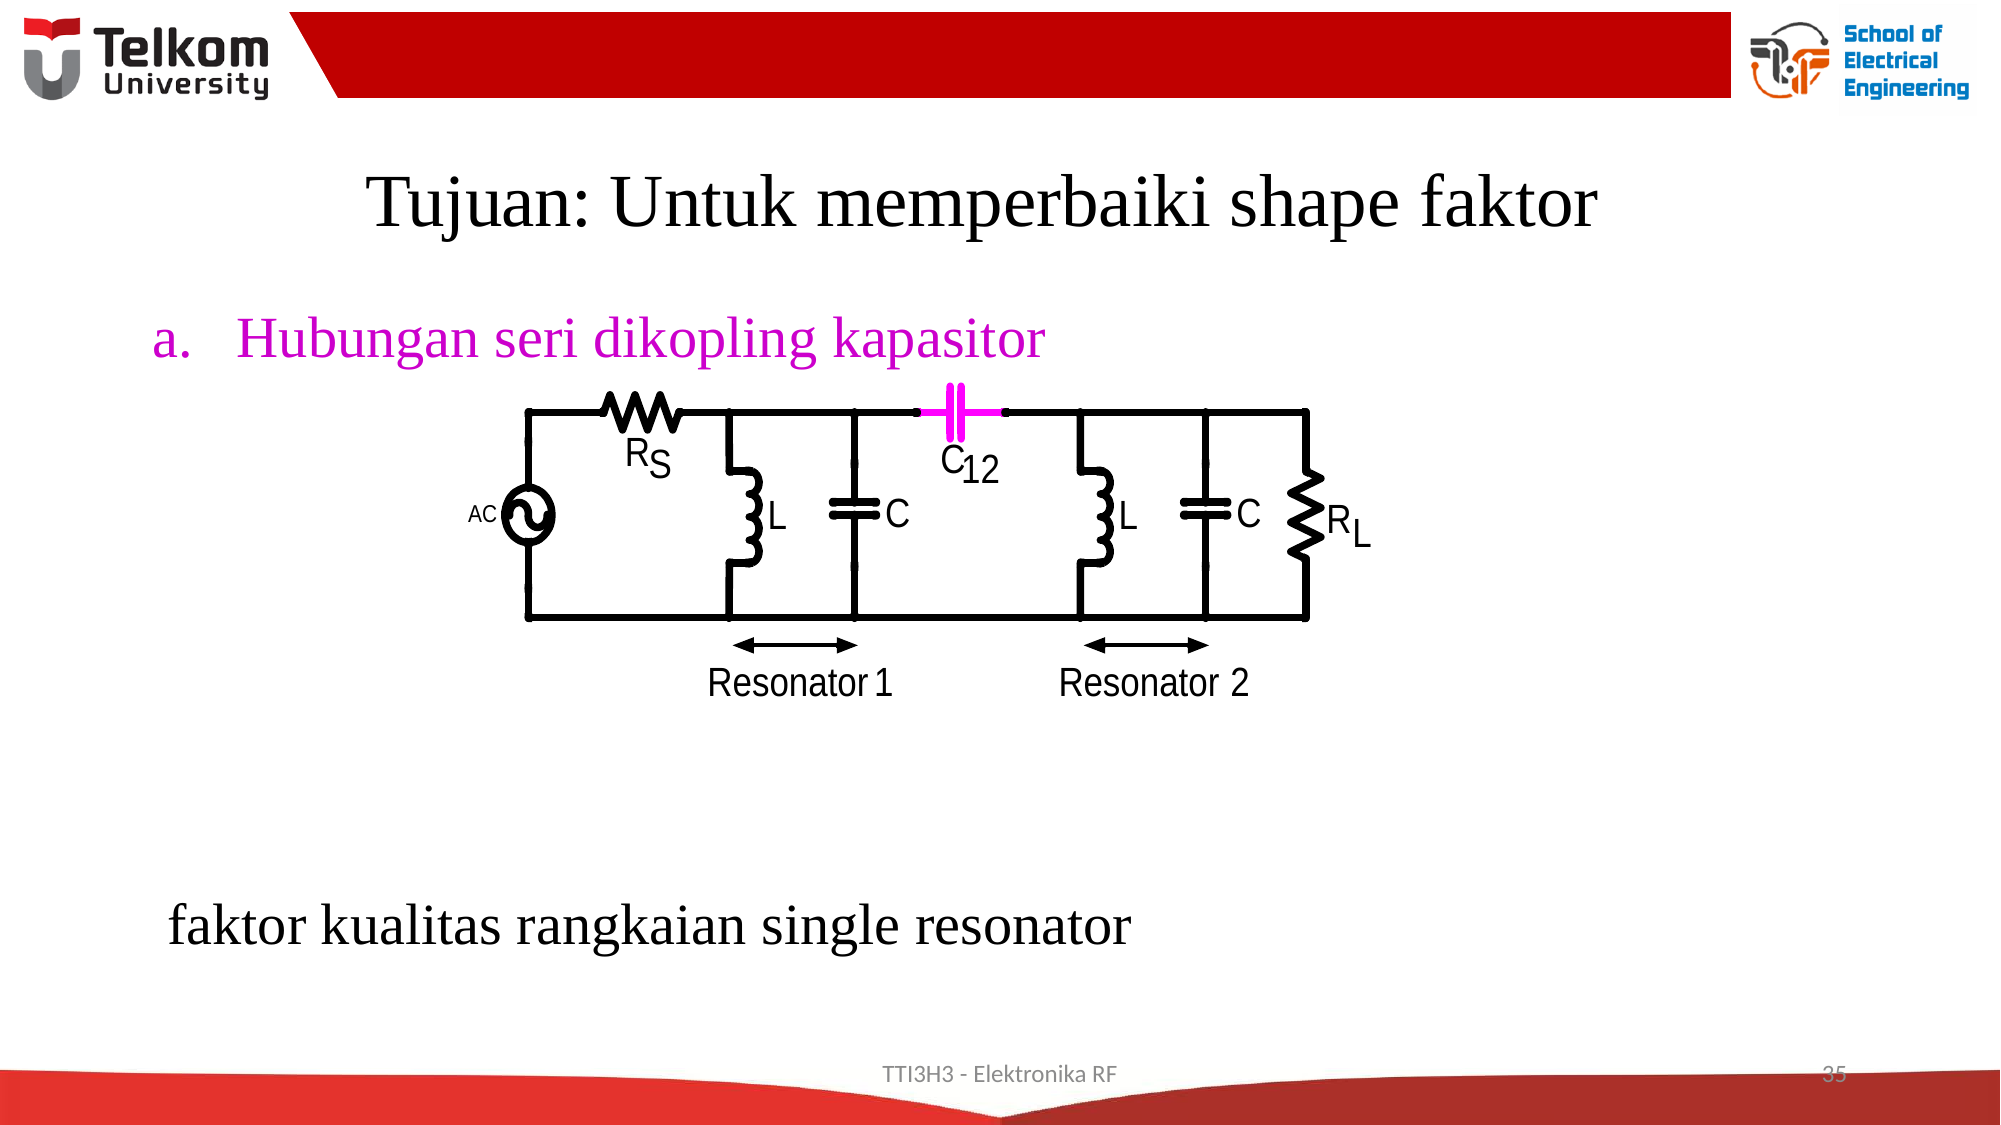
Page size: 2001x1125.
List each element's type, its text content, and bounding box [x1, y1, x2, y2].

picture [21, 16, 271, 102]
picture [1728, 0, 1977, 123]
picture [0, 1068, 2000, 1125]
slide_number 35 [1412, 1042, 1863, 1103]
footer TTI3H3 - Elektronika RF [662, 1042, 1338, 1103]
title Tujuan: Untuk memperbaiki shape faktor [350, 125, 1697, 279]
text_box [456, 373, 1402, 715]
